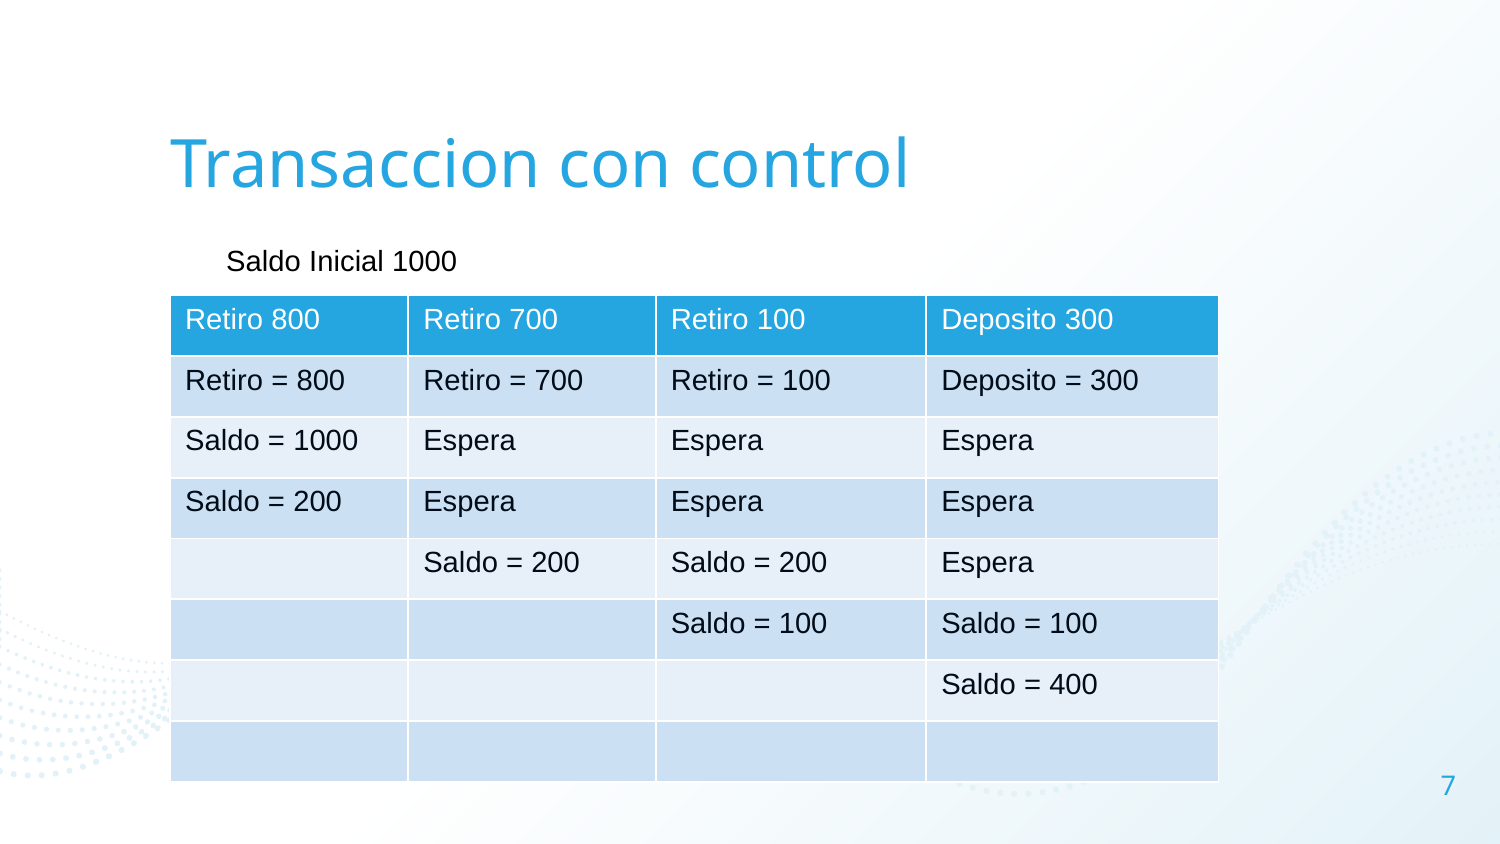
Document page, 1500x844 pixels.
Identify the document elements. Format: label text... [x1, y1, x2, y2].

table_header Retiro 100 [657, 296, 925, 355]
table_header Deposito 300 [927, 296, 1218, 355]
table_cell Espera [927, 418, 1218, 477]
table_cell Saldo = 400 [927, 661, 1218, 720]
table_cell Saldo = 200 [171, 479, 407, 538]
table_cell Espera [927, 479, 1218, 538]
table_cell Saldo = 100 [927, 600, 1218, 659]
table_cell Espera [927, 539, 1218, 598]
table_cell [657, 722, 925, 781]
table_cell Saldo = 200 [409, 539, 655, 598]
table_cell Saldo = 200 [657, 539, 925, 598]
table_cell [171, 600, 407, 659]
table_cell Saldo = 100 [657, 600, 925, 659]
table_header Retiro 800 [171, 296, 407, 355]
table_cell Retiro = 700 [409, 357, 655, 416]
slide_number 7 [1366, 754, 1457, 819]
table_cell Saldo = 1000 [171, 418, 407, 477]
table_cell Espera [409, 479, 655, 538]
text_box Saldo Inicial 1000 [211, 234, 473, 285]
table_cell Retiro = 100 [657, 357, 925, 416]
table_cell [409, 600, 655, 659]
table_cell [927, 722, 1218, 781]
table_cell Deposito = 300 [927, 357, 1218, 416]
table_cell [171, 722, 407, 781]
table_cell [409, 661, 655, 720]
table_cell [657, 661, 925, 720]
table_cell Retiro = 800 [171, 357, 407, 416]
table_cell [409, 722, 655, 781]
table_cell Espera [409, 418, 655, 477]
table_header Retiro 700 [409, 296, 655, 355]
title Transaccion con control [170, 137, 1330, 203]
table_cell Espera [657, 418, 925, 477]
table_cell Espera [657, 479, 925, 538]
table_cell [171, 661, 407, 720]
table_cell [171, 539, 407, 598]
